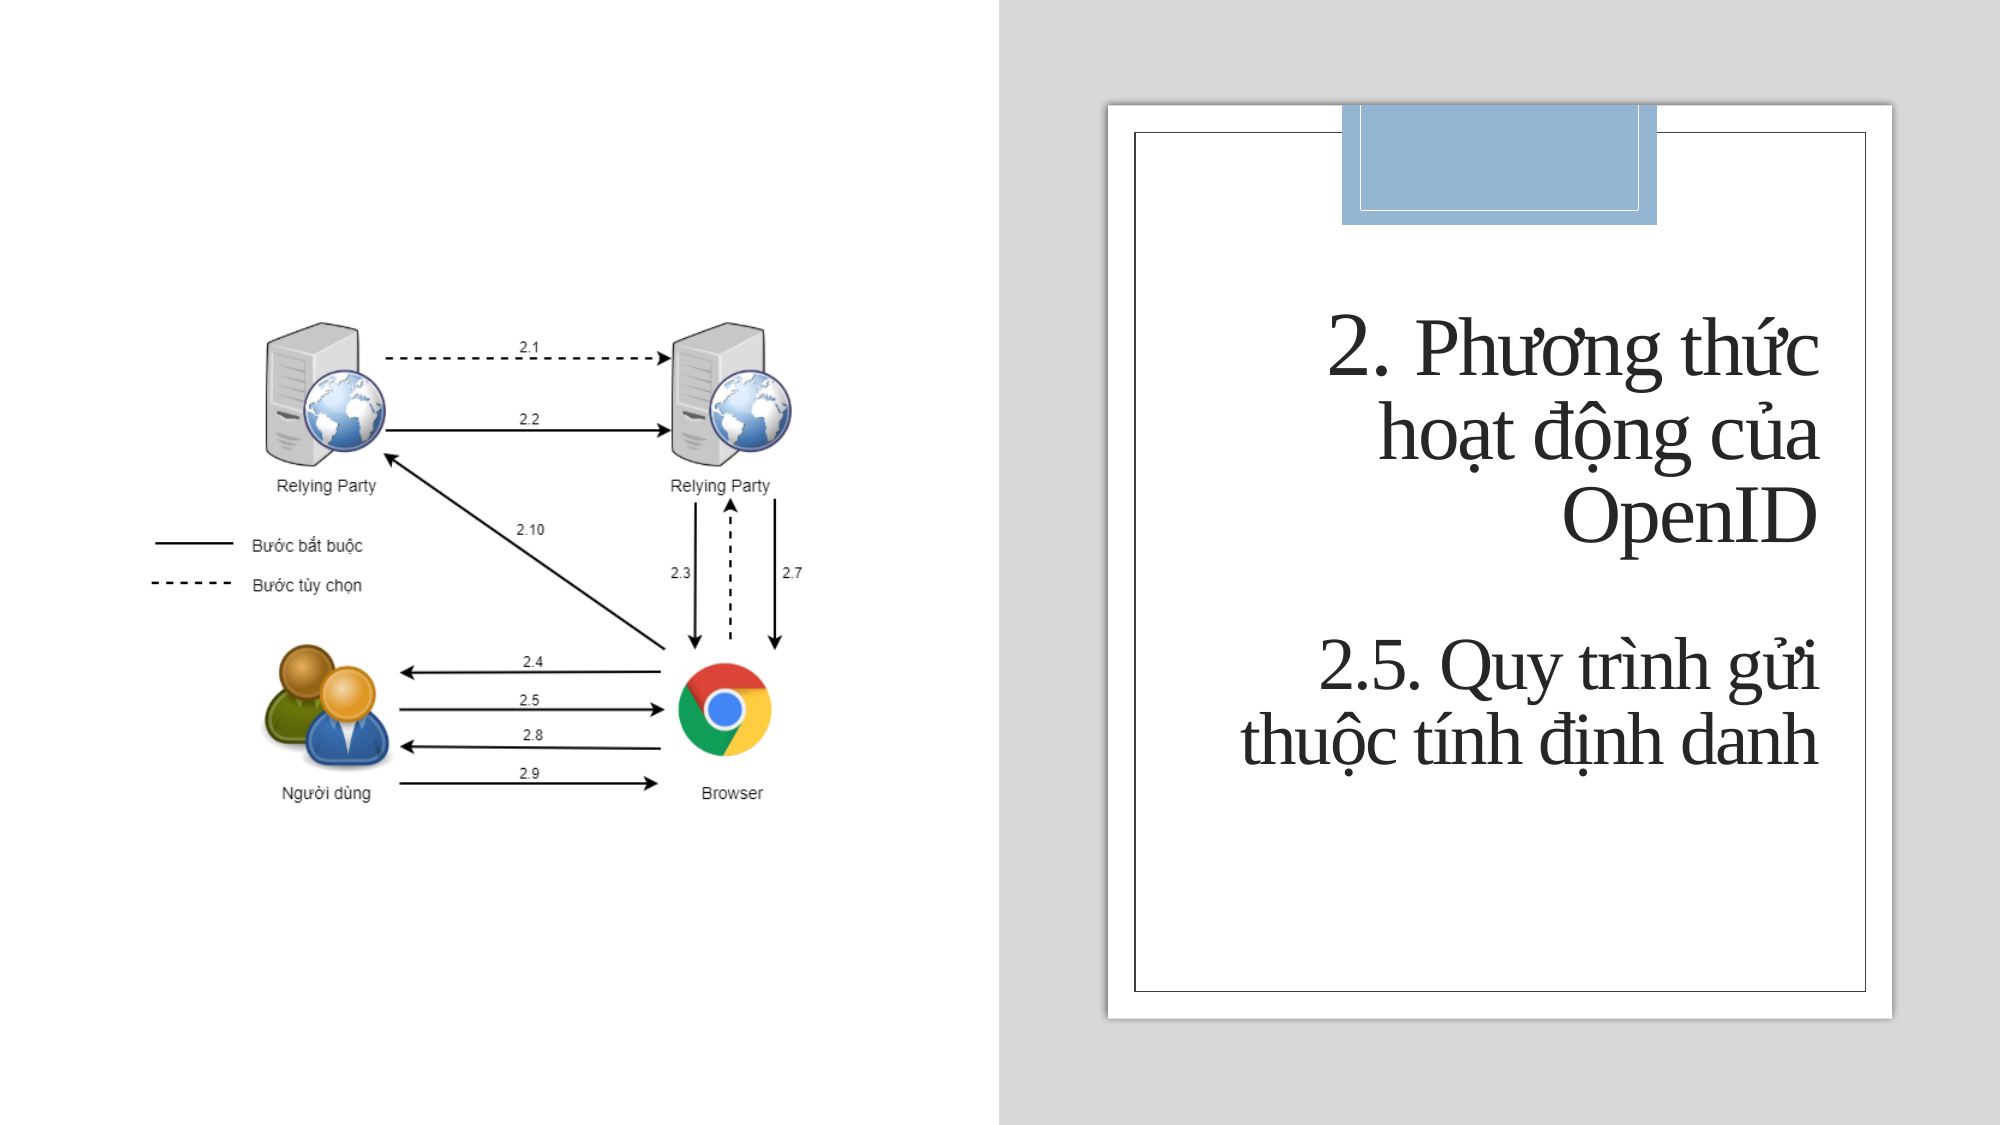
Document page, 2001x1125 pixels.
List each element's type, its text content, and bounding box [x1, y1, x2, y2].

text_box [1134, 132, 1866, 992]
text_box [1108, 105, 1893, 1019]
title 2. Phương thức hoạt động của OpenID 2.5. Quy trình gửi thuộc tính định danh [1184, 225, 1835, 942]
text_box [861, 207, 1139, 309]
text_box [1000, 0, 2000, 1125]
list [105, 284, 895, 840]
text_box [1341, 104, 1658, 226]
text_box [0, 0, 1000, 1125]
